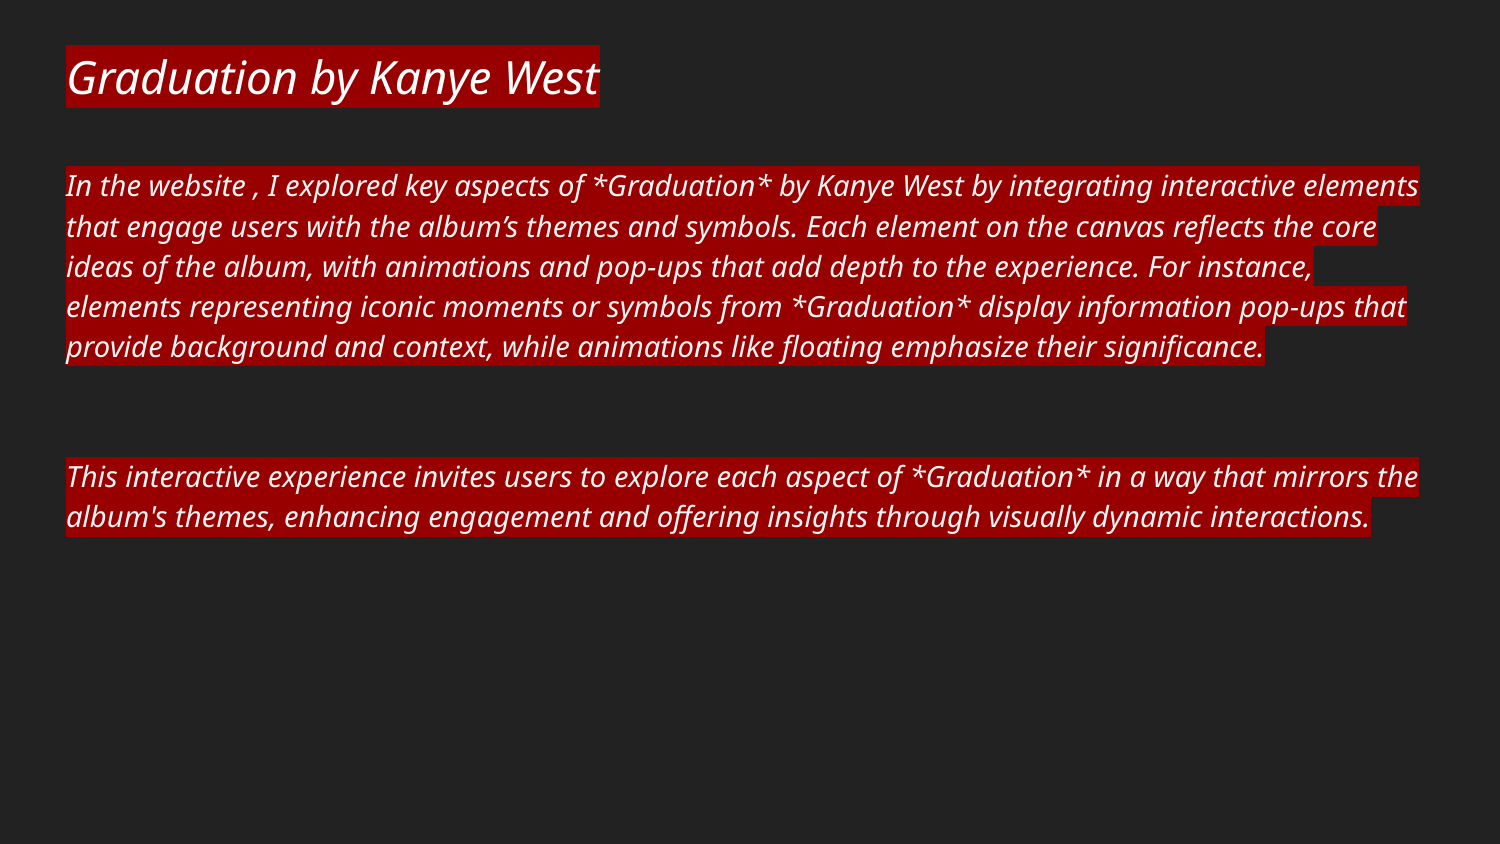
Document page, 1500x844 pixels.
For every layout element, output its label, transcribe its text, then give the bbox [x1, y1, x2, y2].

list In the website , I explored key aspects of *Graduation* by Kanye West by integrating interactive elements that engage users with the album’s themes and symbols. Each element on the canvas reflects the core ideas of the album, with animations and pop-ups that add depth to the experience. For instance, elements representing iconic moments or symbols from *Graduation* display information pop-ups that provide background and context, while animations like floating emphasize their significance. This interactive experience invites users to explore each aspect of *Graduation* in a way that mirrors the album's themes, enhancing engagement and offering insights through visually dynamic interactions. [51, 147, 1449, 799]
title Graduation by Kanye West [51, 33, 1449, 128]
